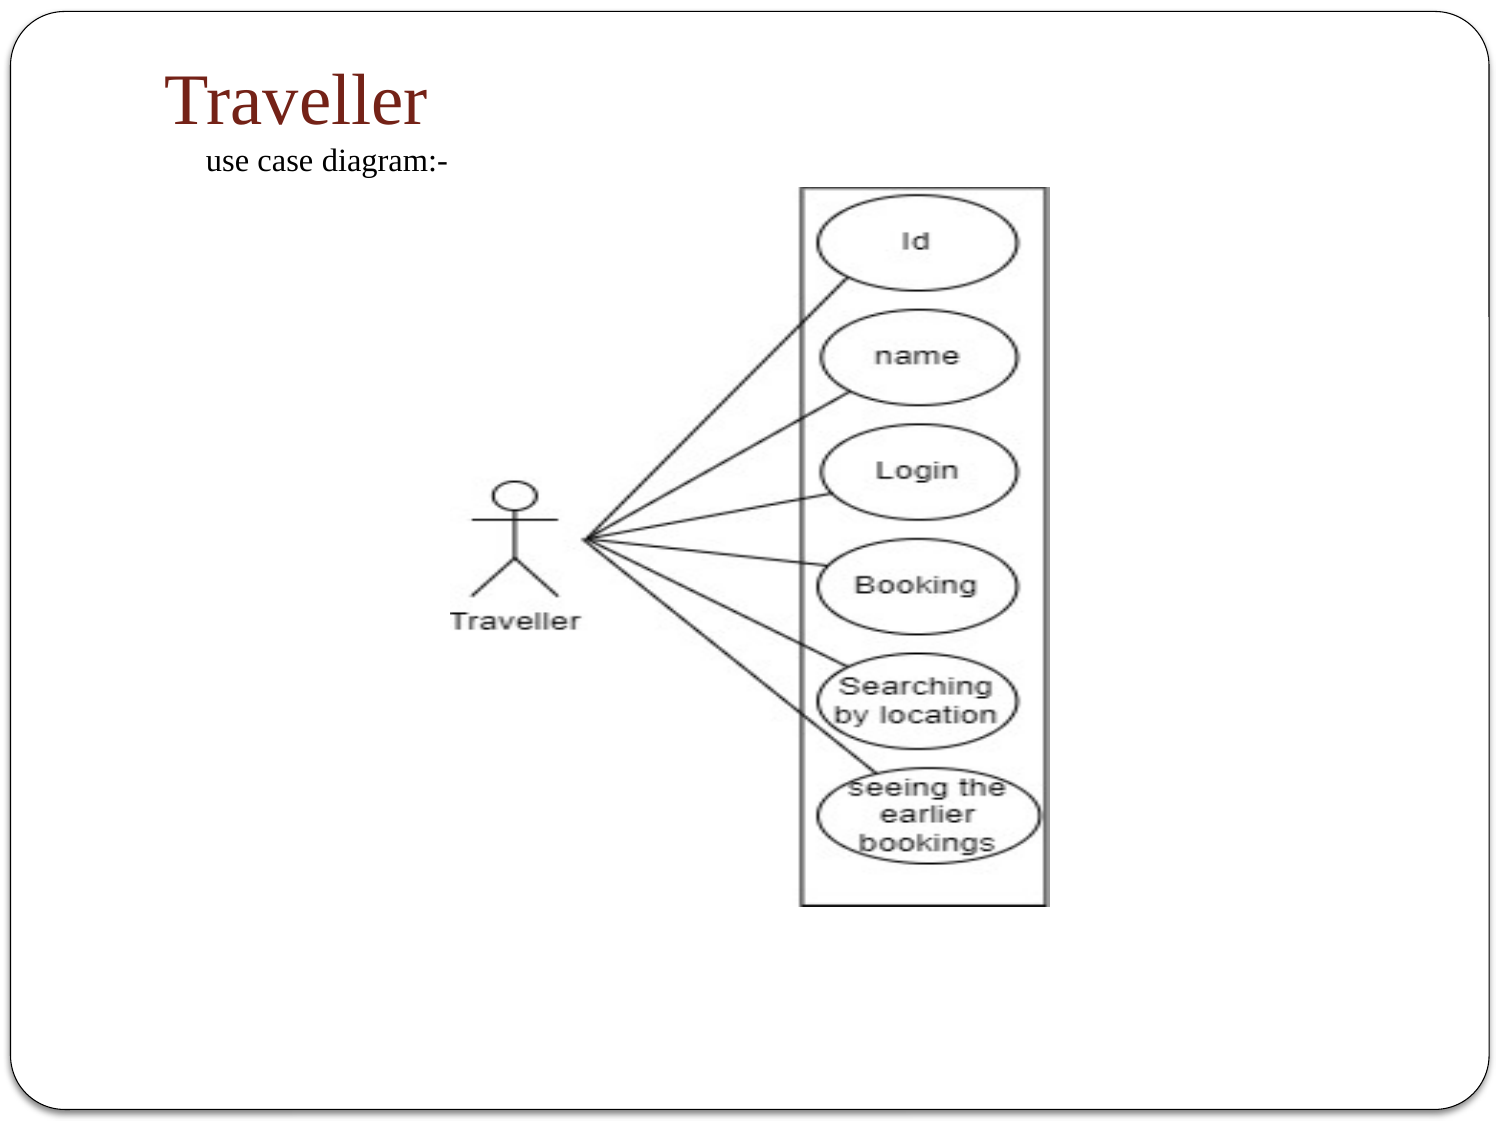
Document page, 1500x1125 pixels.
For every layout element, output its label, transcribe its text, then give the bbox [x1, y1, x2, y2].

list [449, 187, 1051, 908]
title Traveller use case diagram:- [150, 45, 1425, 233]
